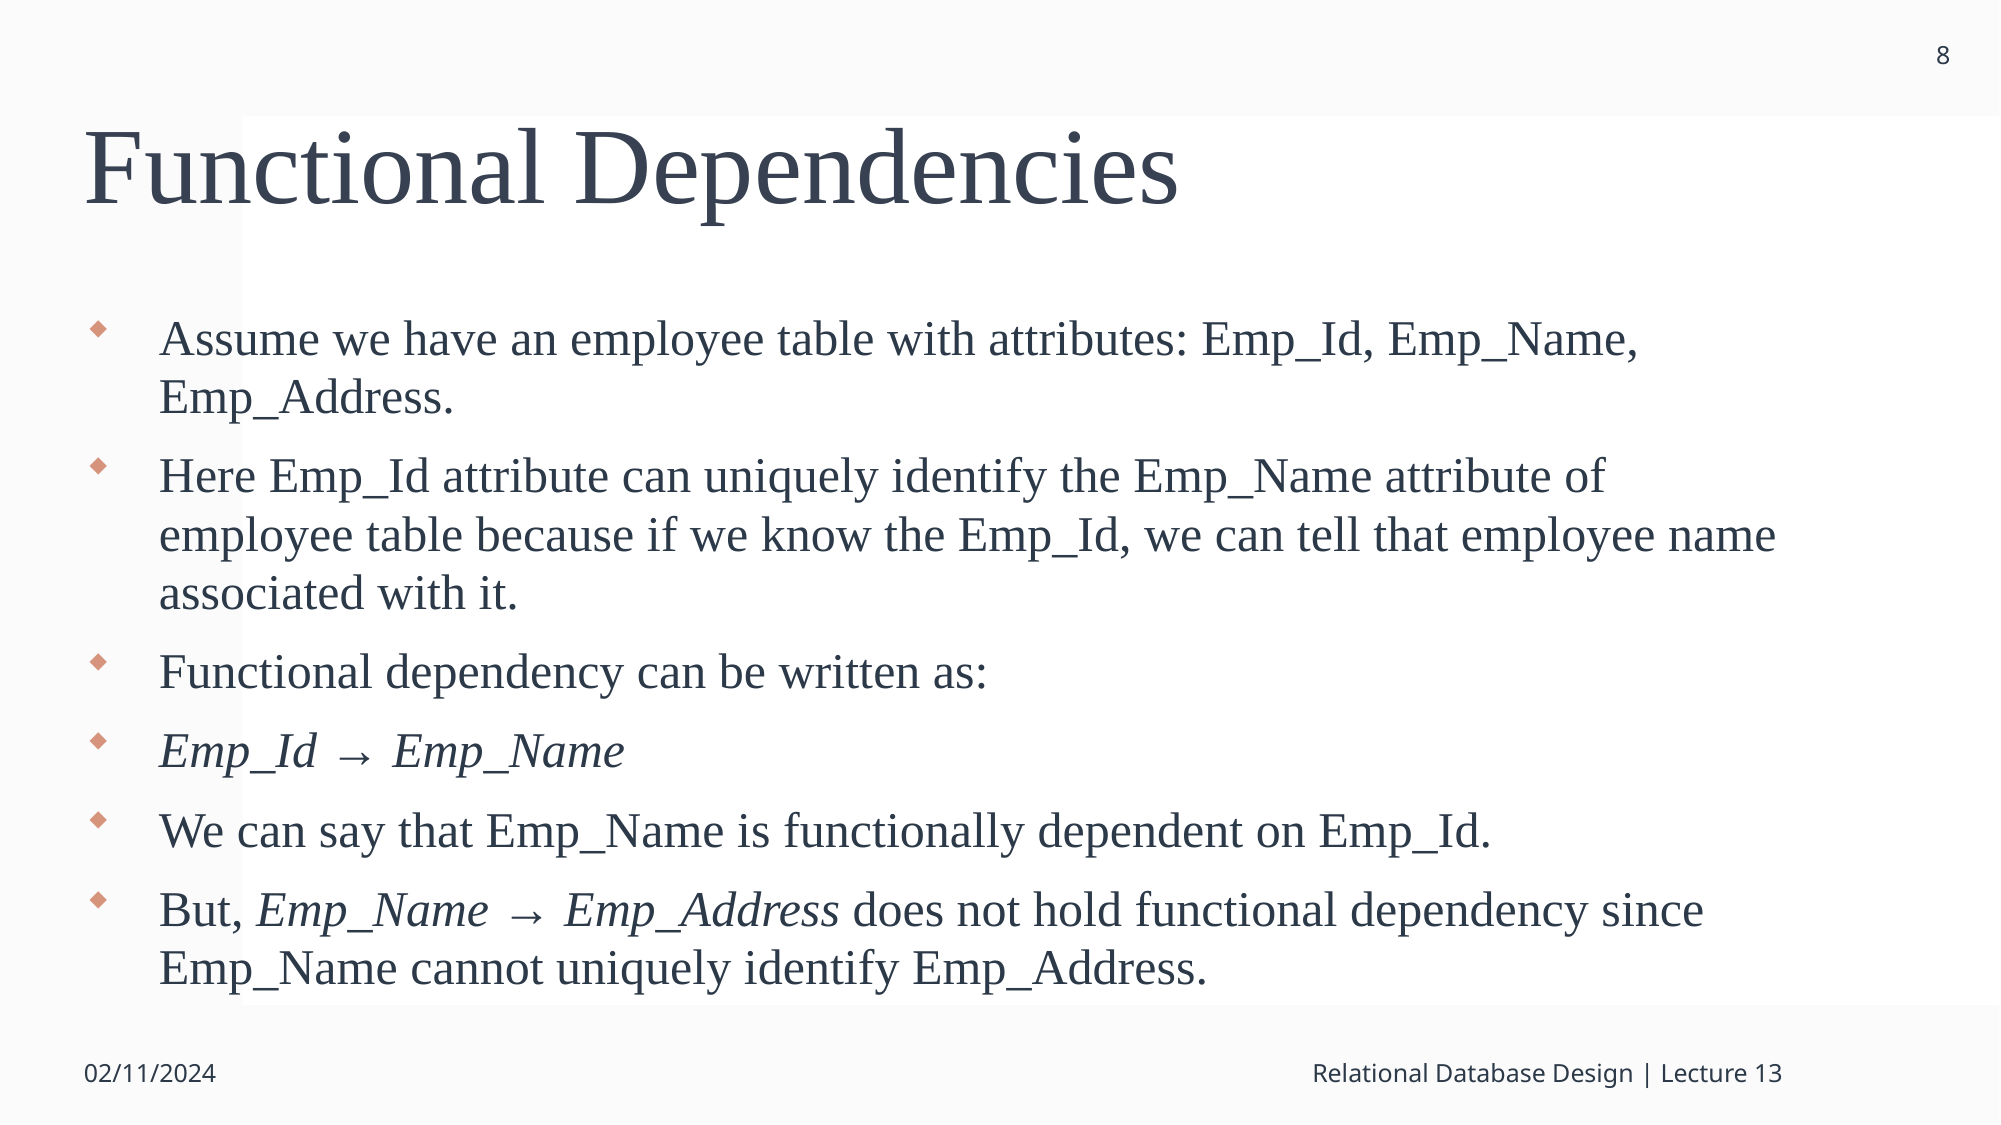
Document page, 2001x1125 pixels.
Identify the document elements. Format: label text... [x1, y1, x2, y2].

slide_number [68, 1020, 519, 1125]
slide_number 8 [1886, 0, 2000, 113]
list Assume we have an employee table with attributes: Emp_Id, Emp_Name, Emp_Address. Here Emp_Id attribute can uniquely identify the Emp_Name attribute of employee table because if we know the Emp_Id, we can tell that employee name associated with it. Functional dependency can be written as: Emp_Id → Emp_Name We can say that Emp_Name is functionally dependent on Emp_Id. But, Emp_Name → Emp_Address does not hold functional dependency since Emp_Name cannot uniquely identify Emp_Address. [68, 299, 1799, 1041]
footer Relational Database Design | Lecture 13 [618, 1020, 1799, 1125]
title Functional Dependencies [68, 59, 1799, 278]
